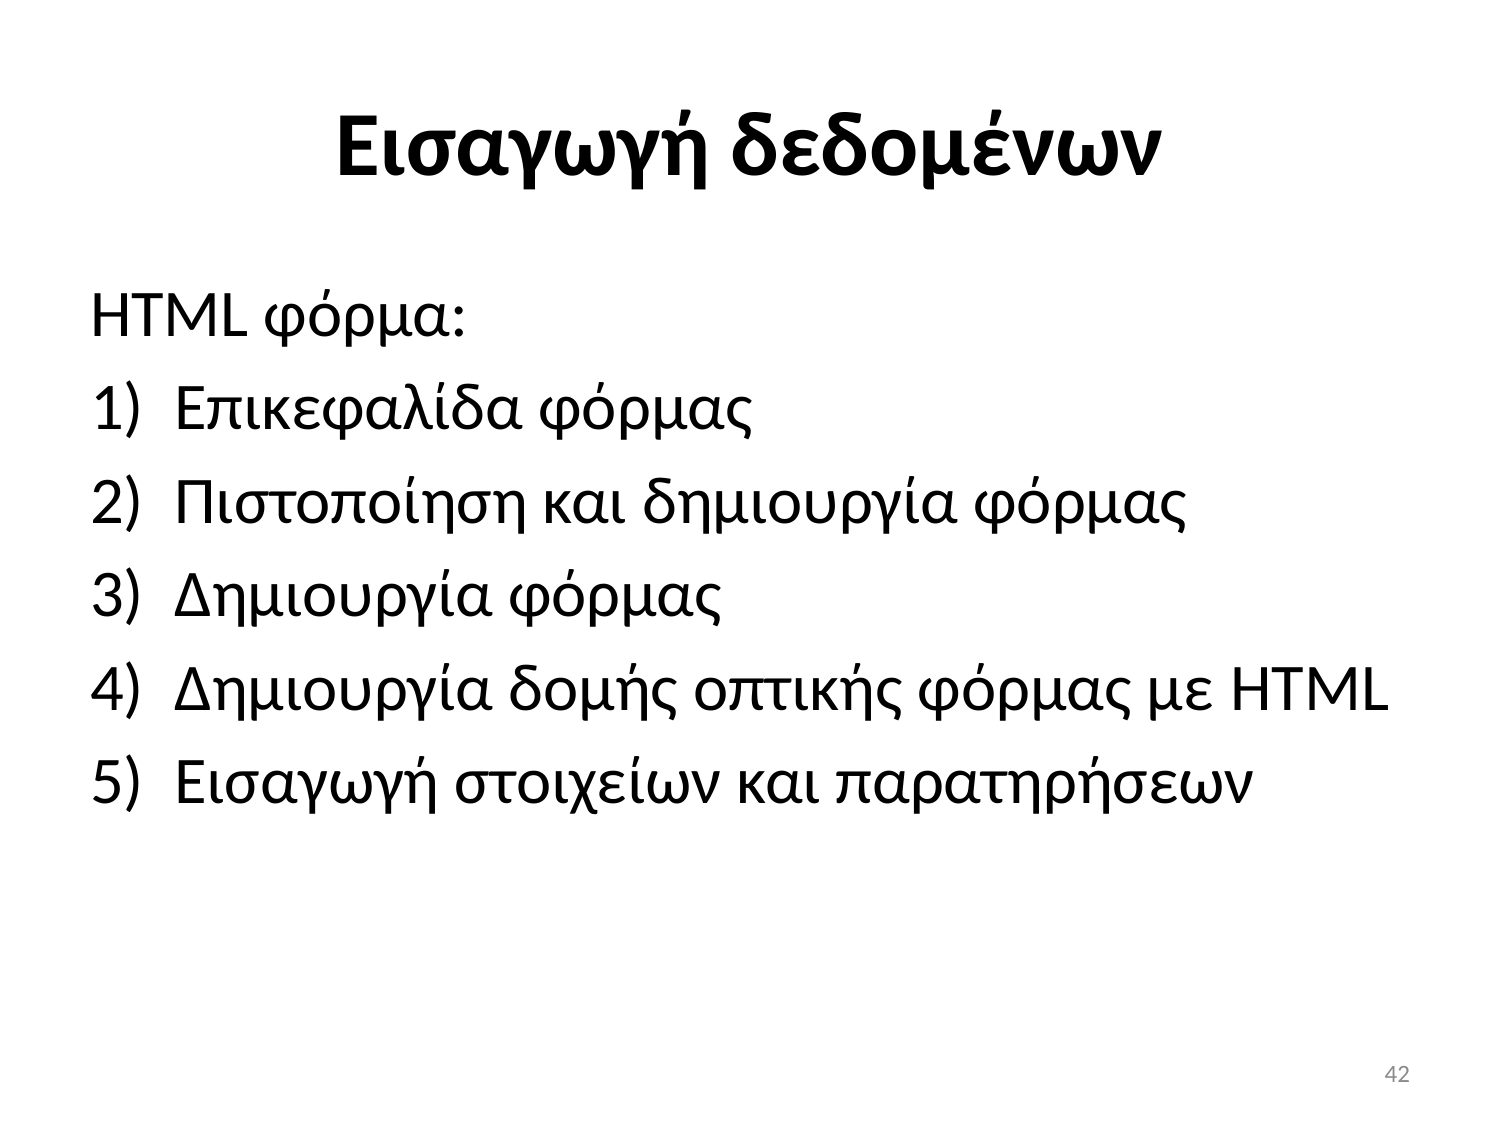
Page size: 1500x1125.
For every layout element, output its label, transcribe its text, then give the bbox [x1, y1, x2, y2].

slide_number 42 [1074, 1042, 1425, 1103]
title Εισαγωγή δεδομένων [75, 45, 1425, 233]
list HTML φόρμα: Επικεφαλίδα φόρμας Πιστοποίηση και δημιουργία φόρμας Δημιουργία φόρμας Δημιουργία δομής οπτικής φόρμας με HTML Εισαγωγή στοιχείων και παρατηρήσεων [75, 262, 1425, 1005]
